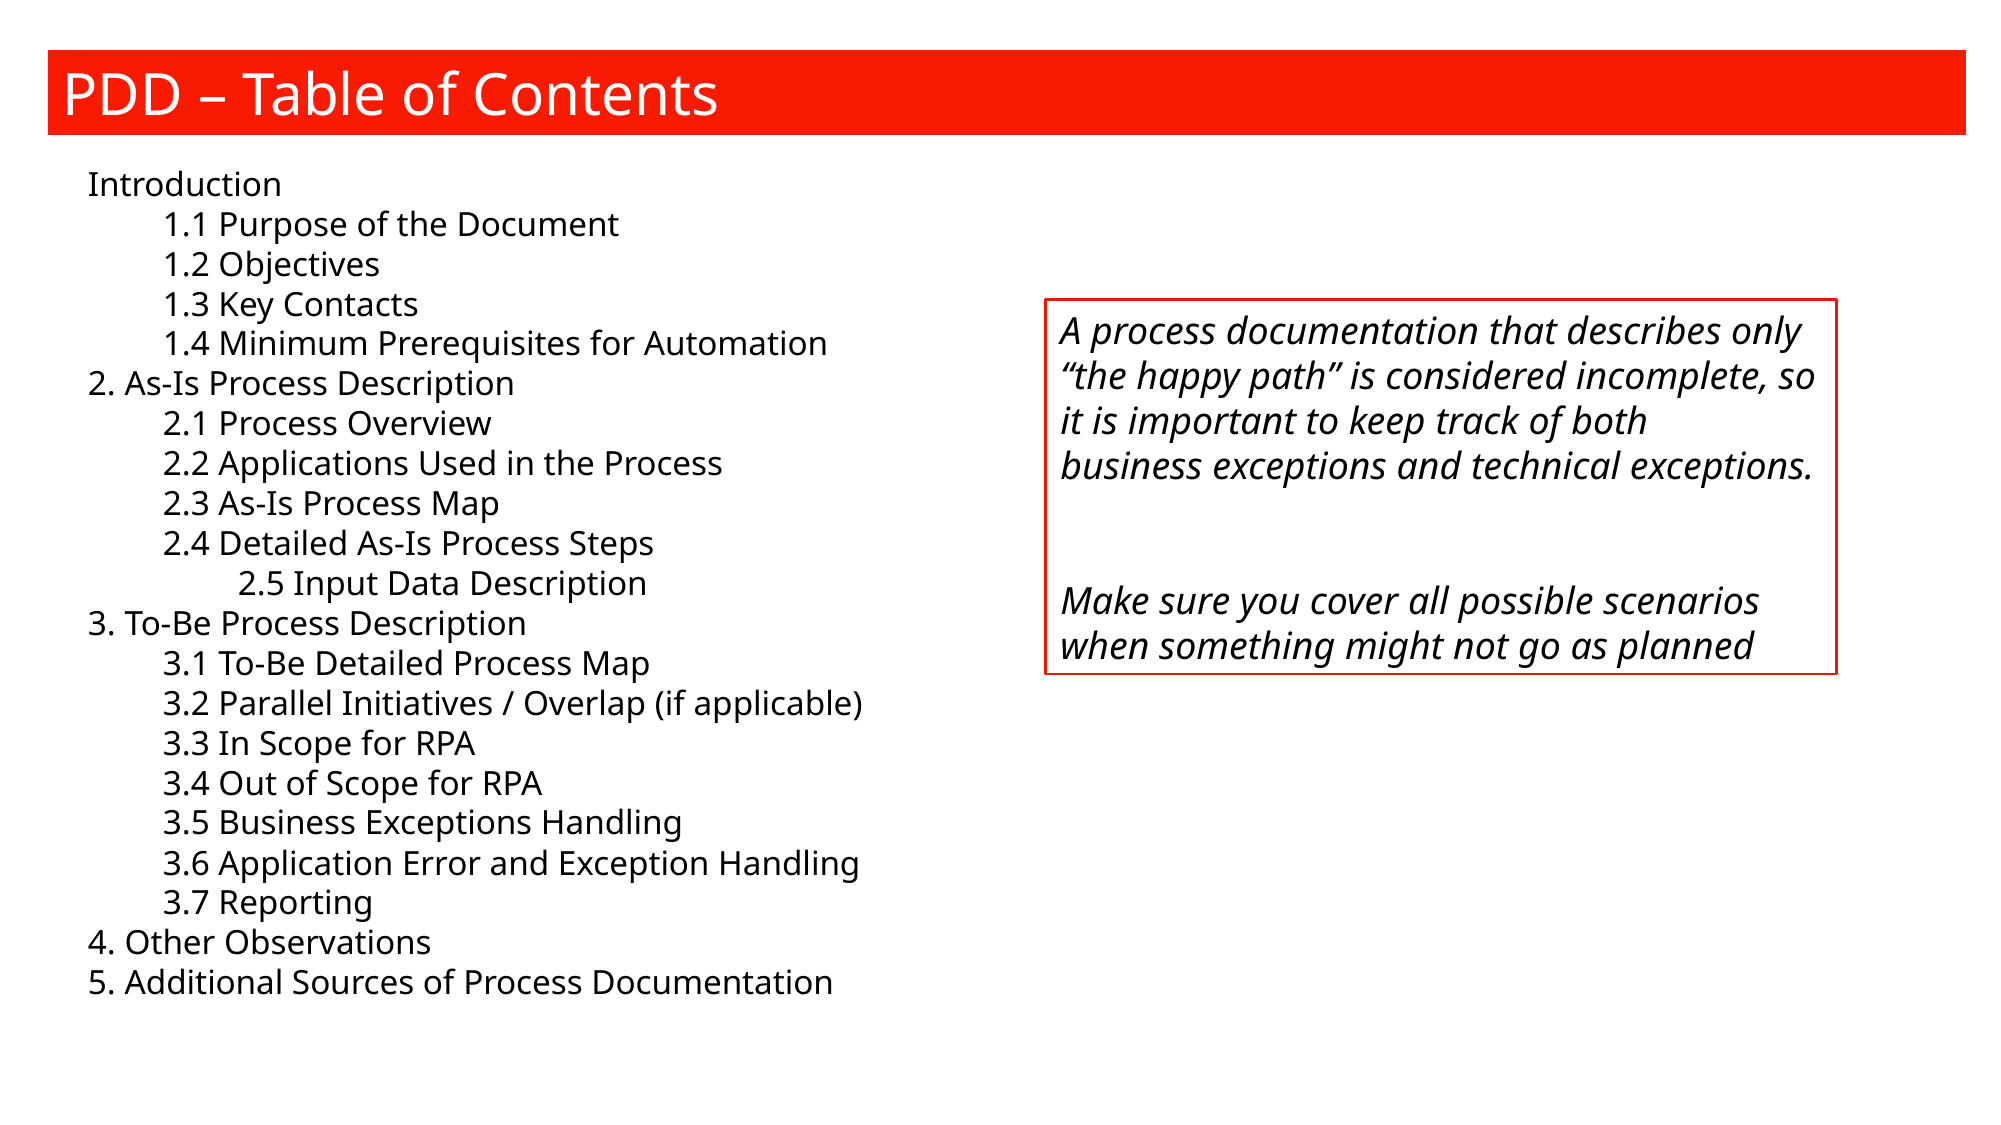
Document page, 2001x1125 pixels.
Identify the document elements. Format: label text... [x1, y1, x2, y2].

text_box Introduction 1.1 Purpose of the Document 1.2 Objectives 1.3 Key Contacts 1.4 Minimum Prerequisites for Automation 2. As-Is Process Description 2.1 Process Overview 2.2 Applications Used in the Process 2.3 As-Is Process Map 2.4 Detailed As-Is Process Steps 2.5 Input Data Description 3. To-Be Process Description 3.1 To-Be Detailed Process Map 3.2 Parallel Initiatives / Overlap (if applicable) 3.3 In Scope for RPA 3.4 Out of Scope for RPA 3.5 Business Exceptions Handling 3.6 Application Error and Exception Handling 3.7 Reporting 4. Other Observations 5. Additional Sources of Process Documentation [73, 155, 1073, 1009]
text_box PDD – Table of Contents [47, 50, 1966, 135]
text_box A process documentation that describes only “the happy path” is considered incomplete, so it is important to keep track of both business exceptions and technical exceptions. Make sure you cover all possible scenarios when something might not go as planned [1044, 298, 1838, 675]
